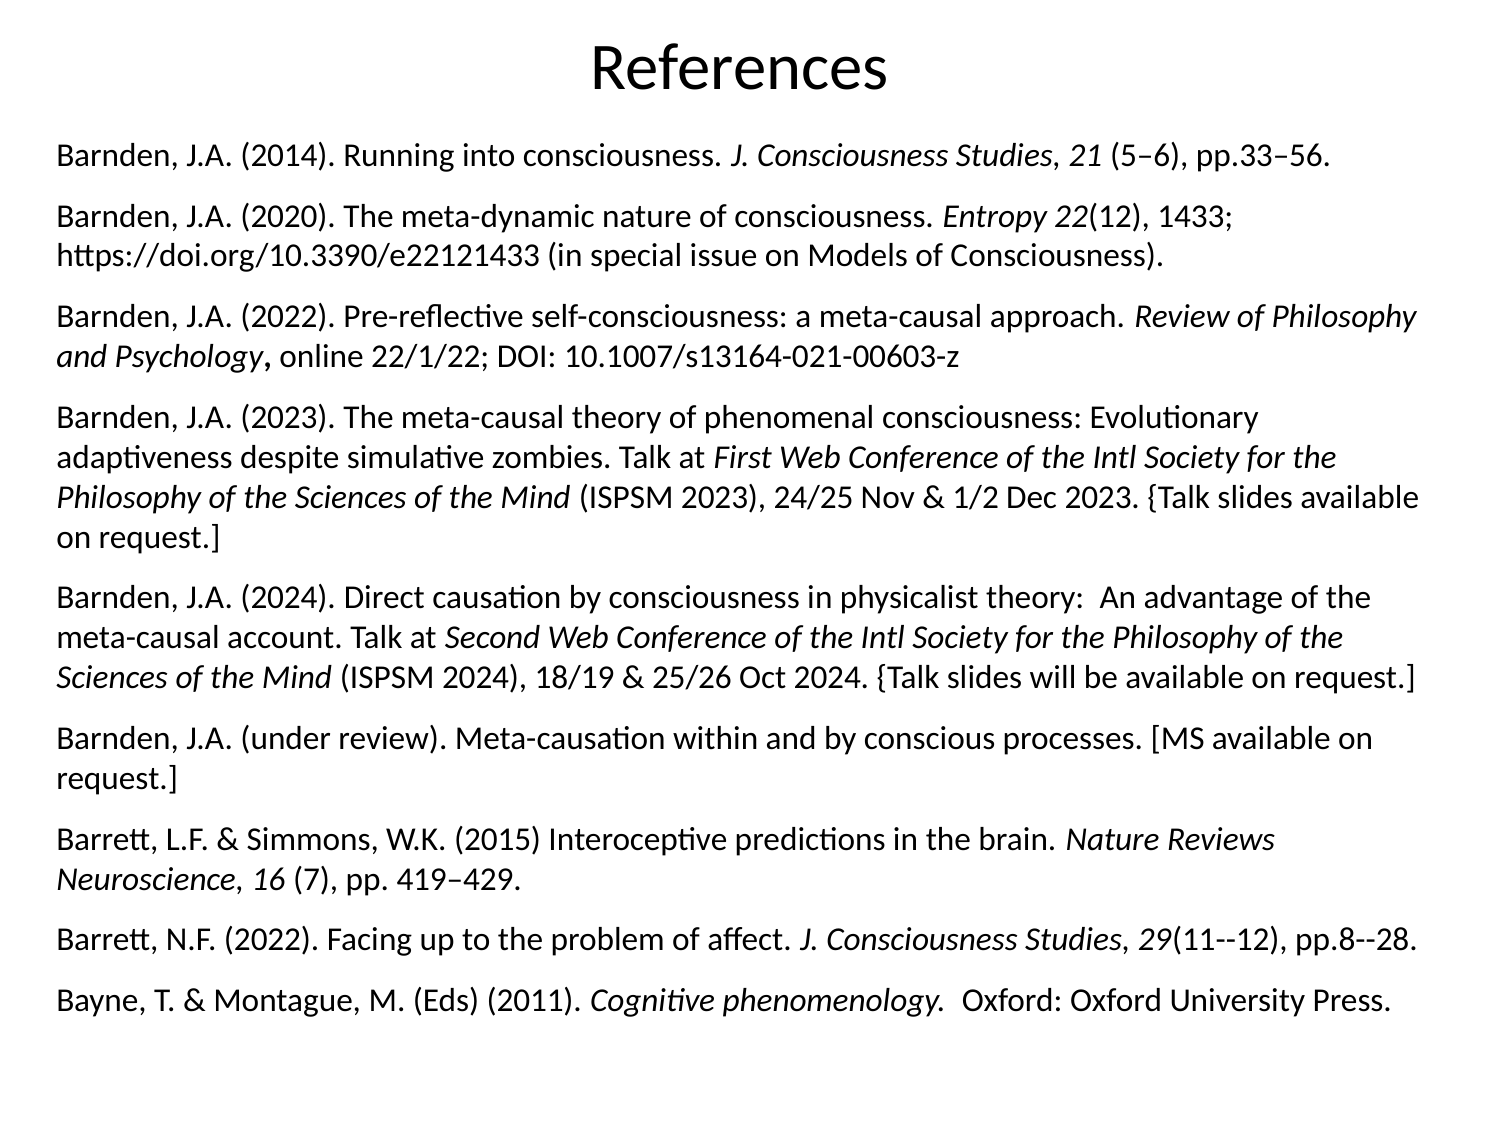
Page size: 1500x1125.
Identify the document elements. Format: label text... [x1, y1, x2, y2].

title References [64, 19, 1415, 107]
list Barnden, J.A. (2014). Running into consciousness. J. Consciousness Studies, 21 (5–6), pp.33–56. Barnden, J.A. (2020). The meta-dynamic nature of consciousness. Entropy 22(12), 1433; https://doi.org/10.3390/e22121433 (in special issue on Models of Consciousness). Barnden, J.A. (2022). Pre-reflective self-consciousness: a meta-causal approach. Review of Philosophy and Psychology, online 22/1/22; DOI: 10.1007/s13164-021-00603-z Barnden, J.A. (2023). The meta-causal theory of phenomenal consciousness: Evolutionary adaptiveness despite simulative zombies. Talk at First Web Conference of the Intl Society for the Philosophy of the Sciences of the Mind (ISPSM 2023), 24/25 Nov & 1/2 Dec 2023. {Talk slides available on request.] Barnden, J.A. (2024). Direct causation by consciousness in physicalist theory: An advantage of the meta-causal account. Talk at Second Web Conference of the Intl Society for the Philosophy of the Sciences of the Mind (ISPSM 2024), 18/19 & 25/26 Oct 2024. {Talk slides will be available on request.] Barnden, J.A. (under review). Meta-causation within and by conscious processes. [MS available on request.] Barrett, L.F. & Simmons, W.K. (2015) Interoceptive predictions in the brain. Nature Reviews Neuroscience, 16 (7), pp. 419–429. Barrett, N.F. (2022). Facing up to the problem of affect. J. Consciousness Studies, 29(11--12), pp.8--28. Bayne, T. & Montague, M. (Eds) (2011). Cognitive phenomenology. Oxford: Oxford University Press. [41, 125, 1459, 1036]
